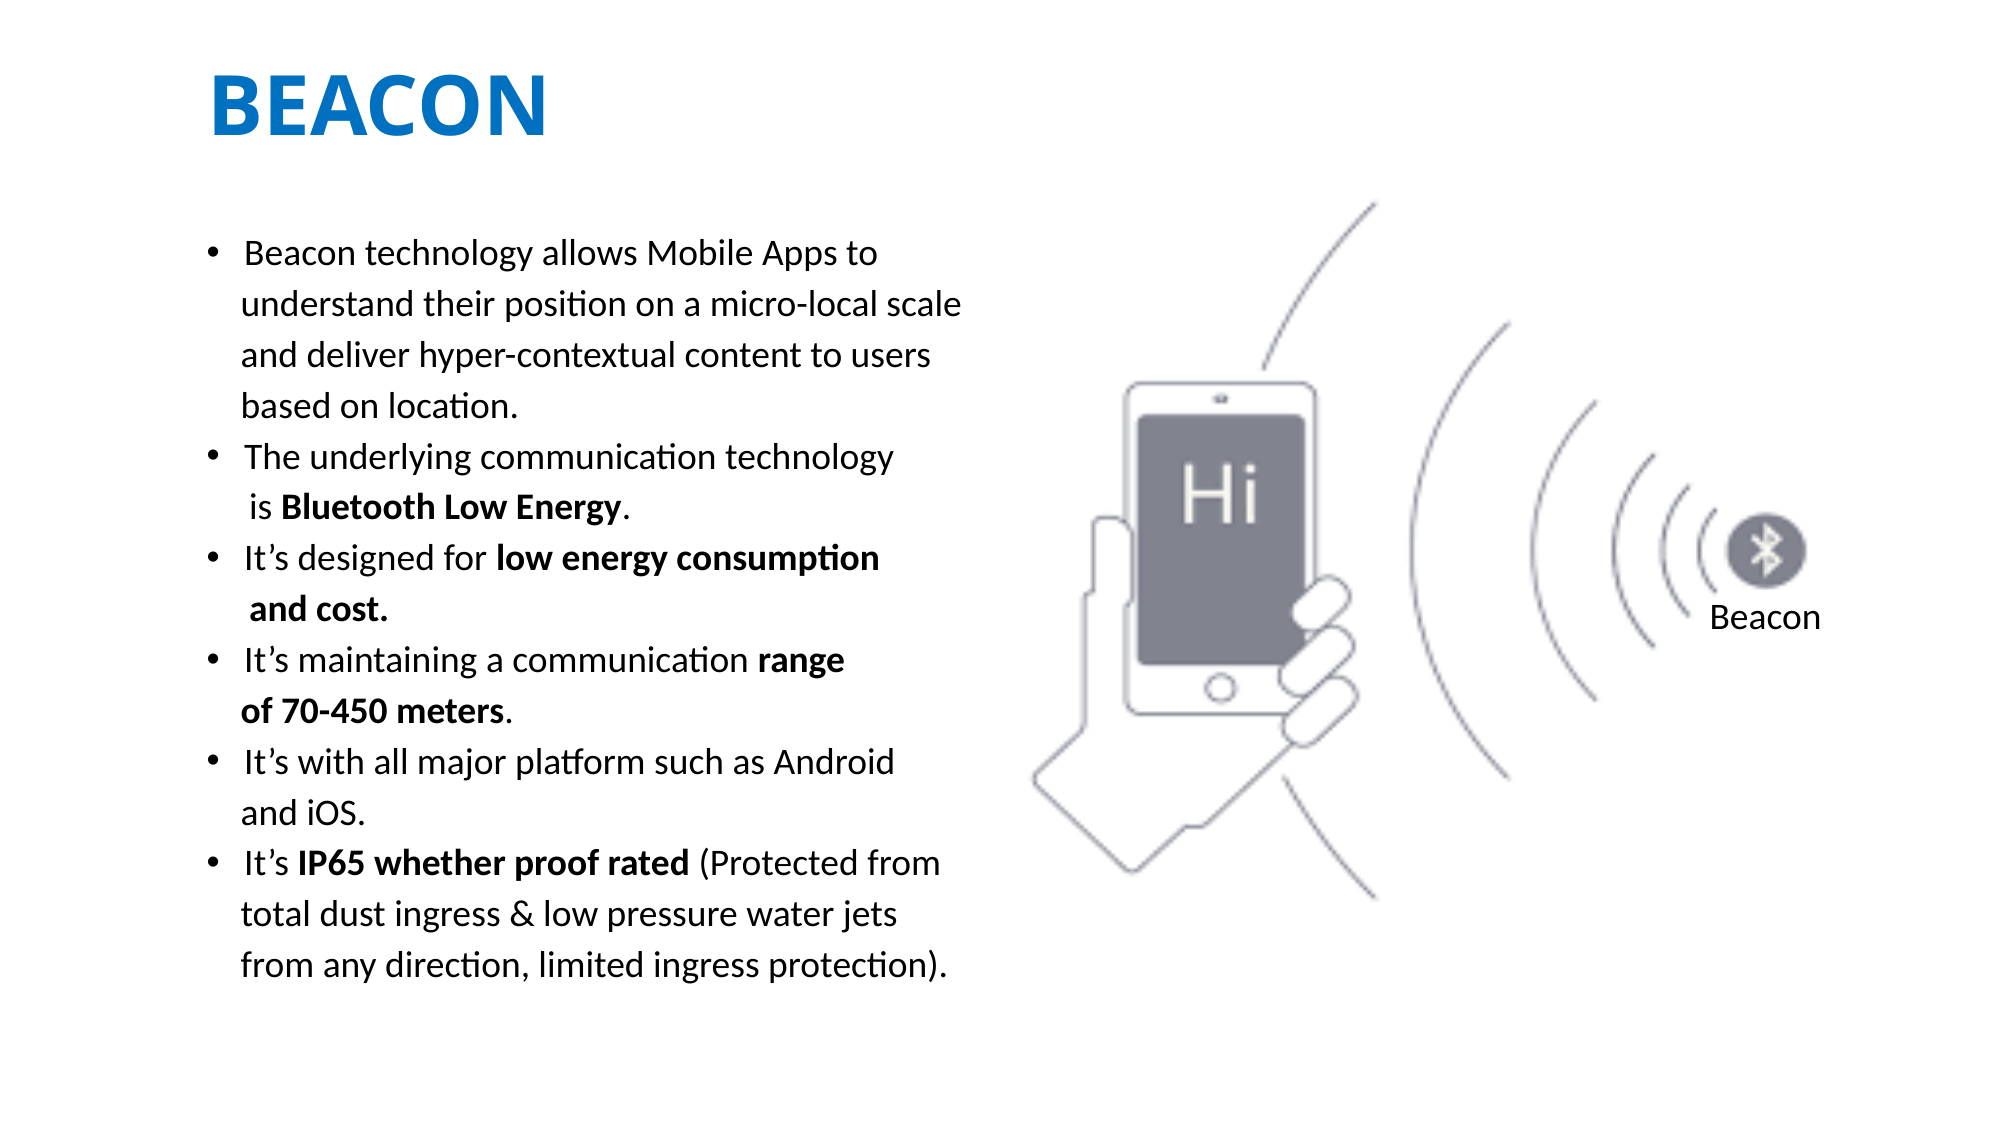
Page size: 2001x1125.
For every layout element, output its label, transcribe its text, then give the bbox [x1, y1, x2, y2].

picture [1019, 161, 1893, 979]
list BEACON Beacon technology allows Mobile Apps to understand their position on a micro-local scale and deliver hyper-contextual content to users based on location. The underlying communication technology is Bluetooth Low Energy. It’s designed for low energy consumption and cost. It’s maintaining a communication range of 70-450 meters. It’s with all major platform such as Android and iOS. It’s IP65 whether proof rated (Protected from total dust ingress & low pressure water jets from any direction, limited ingress protection). [116, 55, 1467, 1036]
